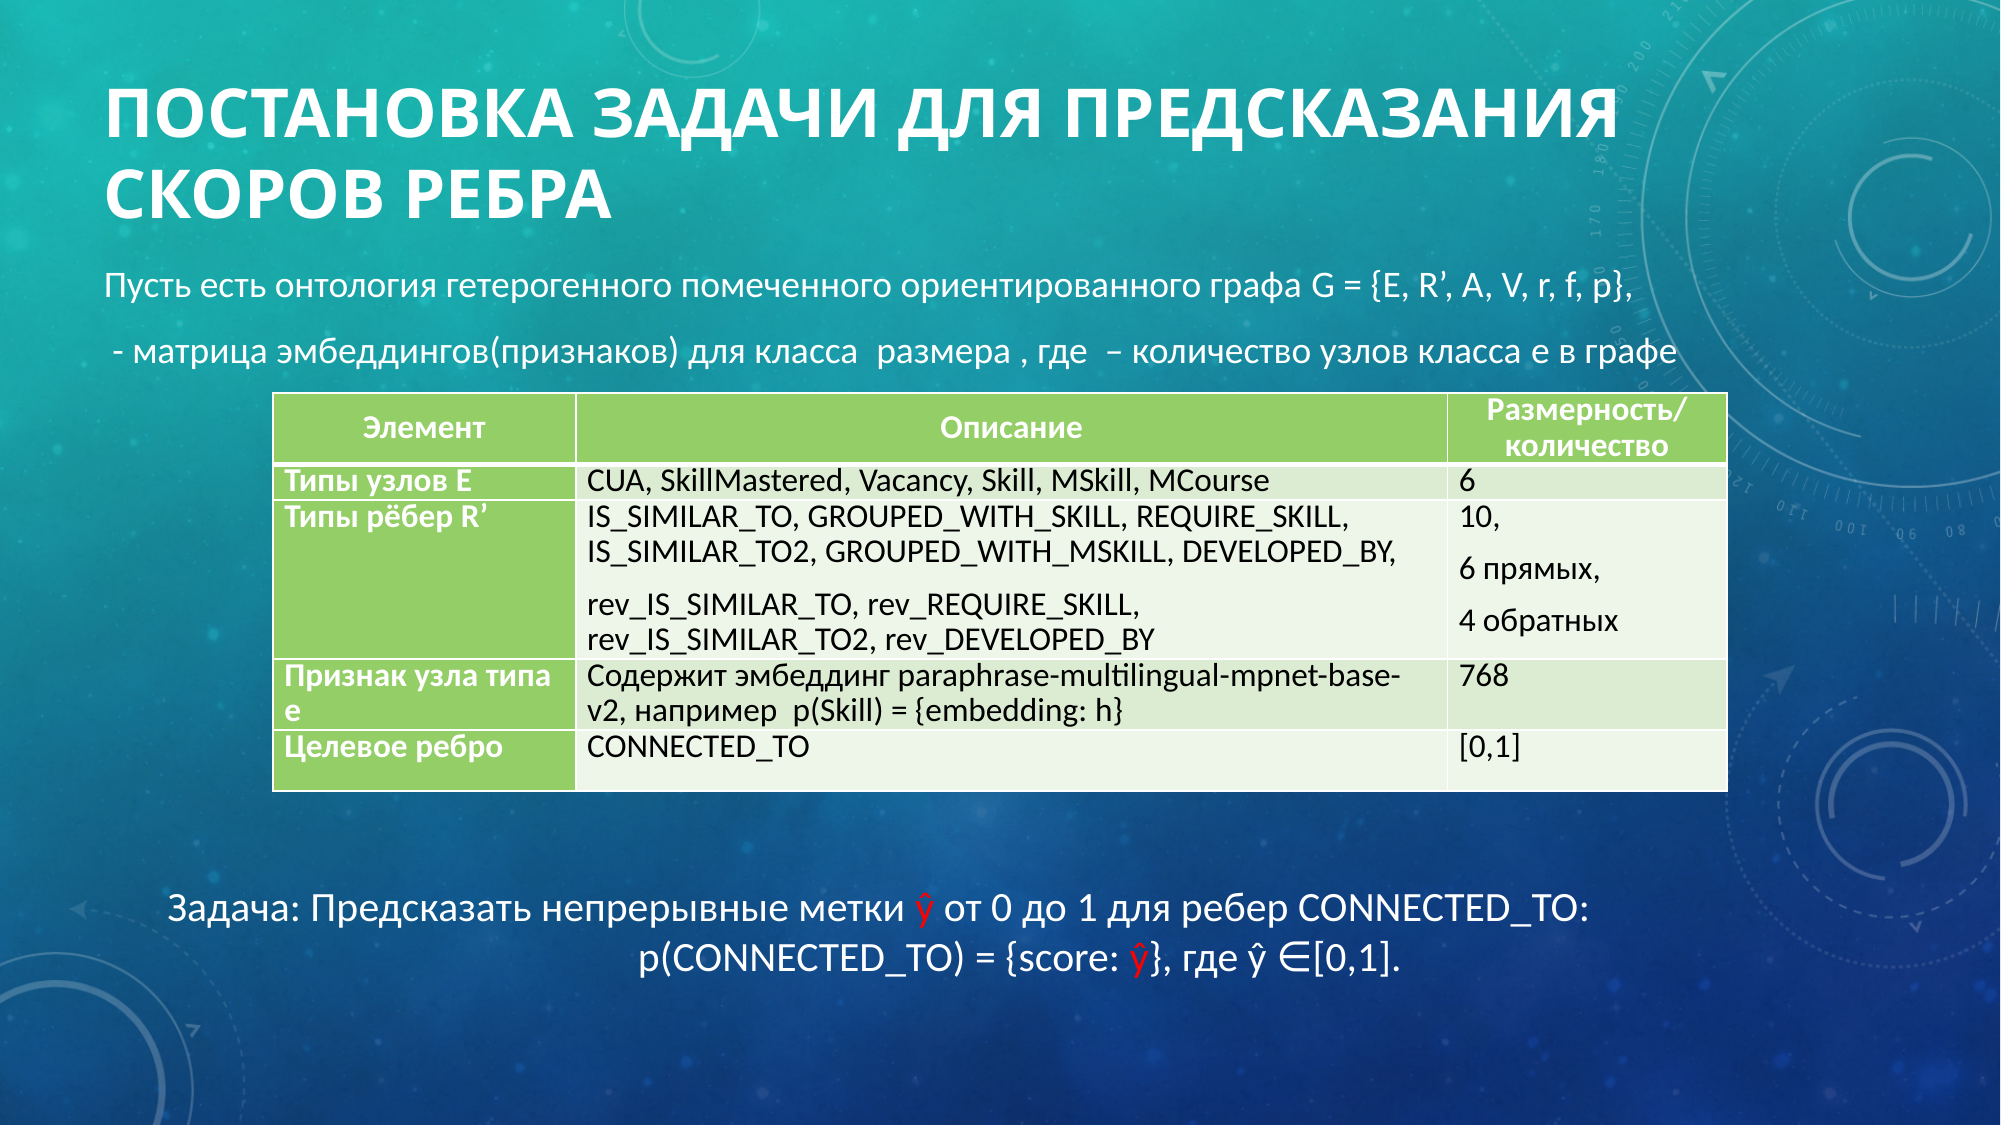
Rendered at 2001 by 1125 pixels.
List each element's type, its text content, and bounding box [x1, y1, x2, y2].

table_cell Признак узла типа e [274, 660, 575, 729]
table_cell 768 [1448, 660, 1726, 729]
table_cell IS_SIMILAR_TO, GROUPED_WITH_SKILL, REQUIRE_SKILL, IS_SIMILAR_TO2, GROUPED_WITH_MSKILL, DEVELOPED_BY, rev_IS_SIMILAR_TO, rev_REQUIRE_SKILL, rev_IS_SIMILAR_TO2, rev_DEVELOPED_BY [577, 501, 1447, 658]
picture [0, 0, 2001, 1125]
table_cell CUA, SkillMastered, Vacancy, Skill, MSkill, MCourse [577, 467, 1447, 499]
text_box Задача: Предсказать непрерывные метки ŷ от 0 до 1 для ребер CONNECTED_TO: p(CONNECTED_TO) = {score: ŷ}, где ŷ ∈[0,1]. [152, 872, 1887, 1058]
table_header Размерность/ количество [1448, 394, 1726, 462]
table_cell Содержит эмбеддинг paraphrase-multilingual-mpnet-base-v2, например p(Skill) = {embedding: h} [577, 660, 1447, 729]
table_cell 10, 6 прямых, 4 обратных [1448, 501, 1726, 658]
table_header Описание [577, 394, 1447, 462]
table_cell CONNECTED_TO [577, 731, 1447, 790]
table_header Элемент [274, 394, 575, 462]
table_cell [0,1] [1448, 731, 1726, 790]
table_cell Целевое ребро [274, 731, 575, 790]
table_cell 6 [1448, 467, 1726, 499]
table_cell Типы узлов E [274, 467, 575, 499]
title Постановка задачи для предсказания скоров ребра [88, 61, 1912, 240]
table_cell Типы рёбер R’ [274, 501, 575, 658]
